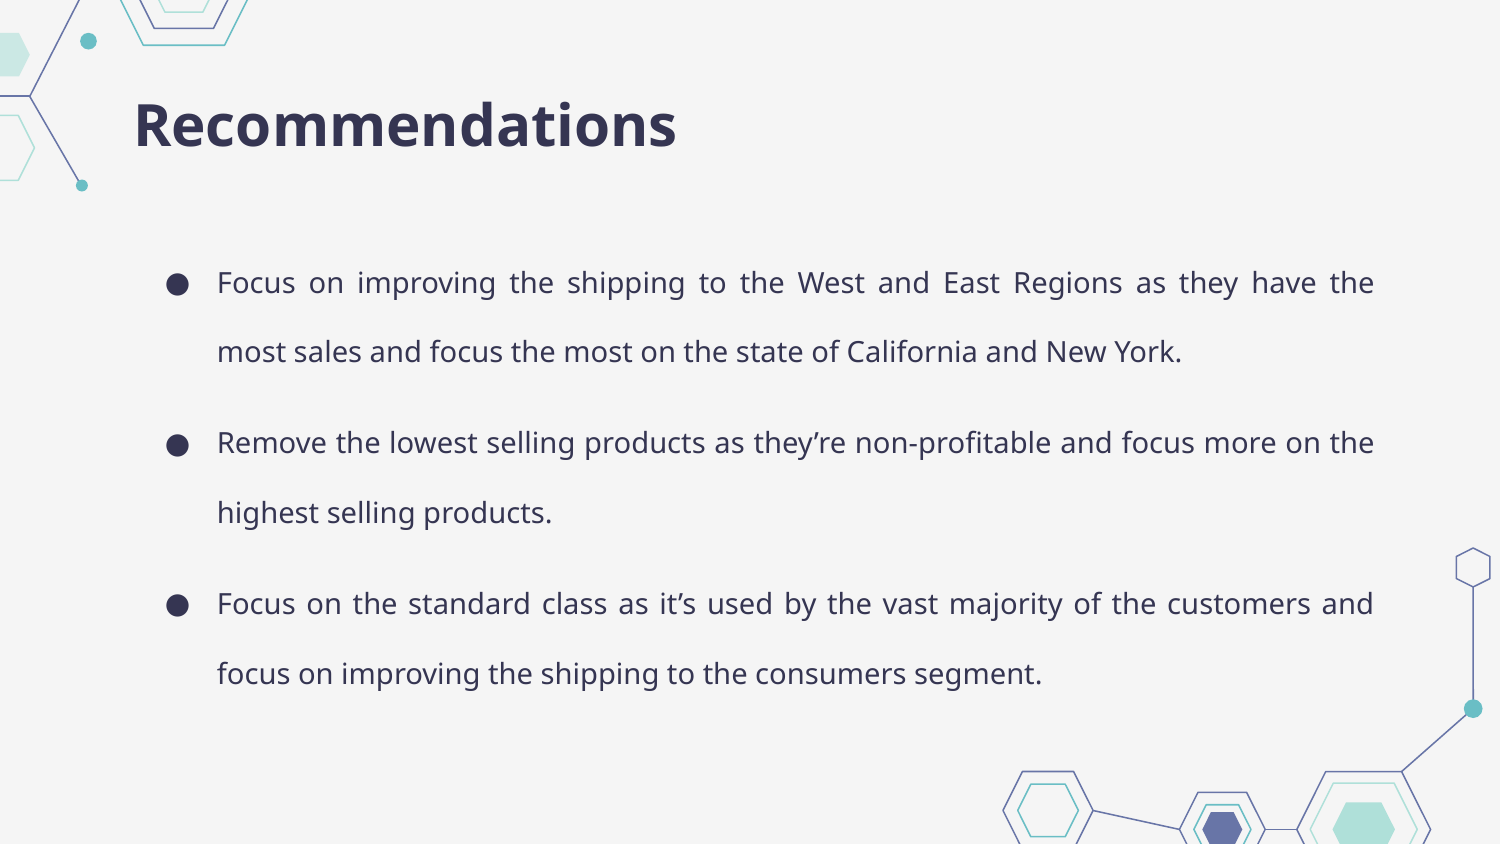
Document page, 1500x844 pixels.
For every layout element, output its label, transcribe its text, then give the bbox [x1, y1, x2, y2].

text_box Focus on improving the shipping to the West and East Regions as they have the most sales and focus the most on the state of California and New York. Remove the lowest selling products as they’re non-profitable and focus more on the highest selling products. Focus on the standard class as it’s used by the vast majority of the customers and focus on improving the shipping to the consumers segment. [126, 183, 1391, 736]
title Recommendations [118, 72, 1382, 167]
